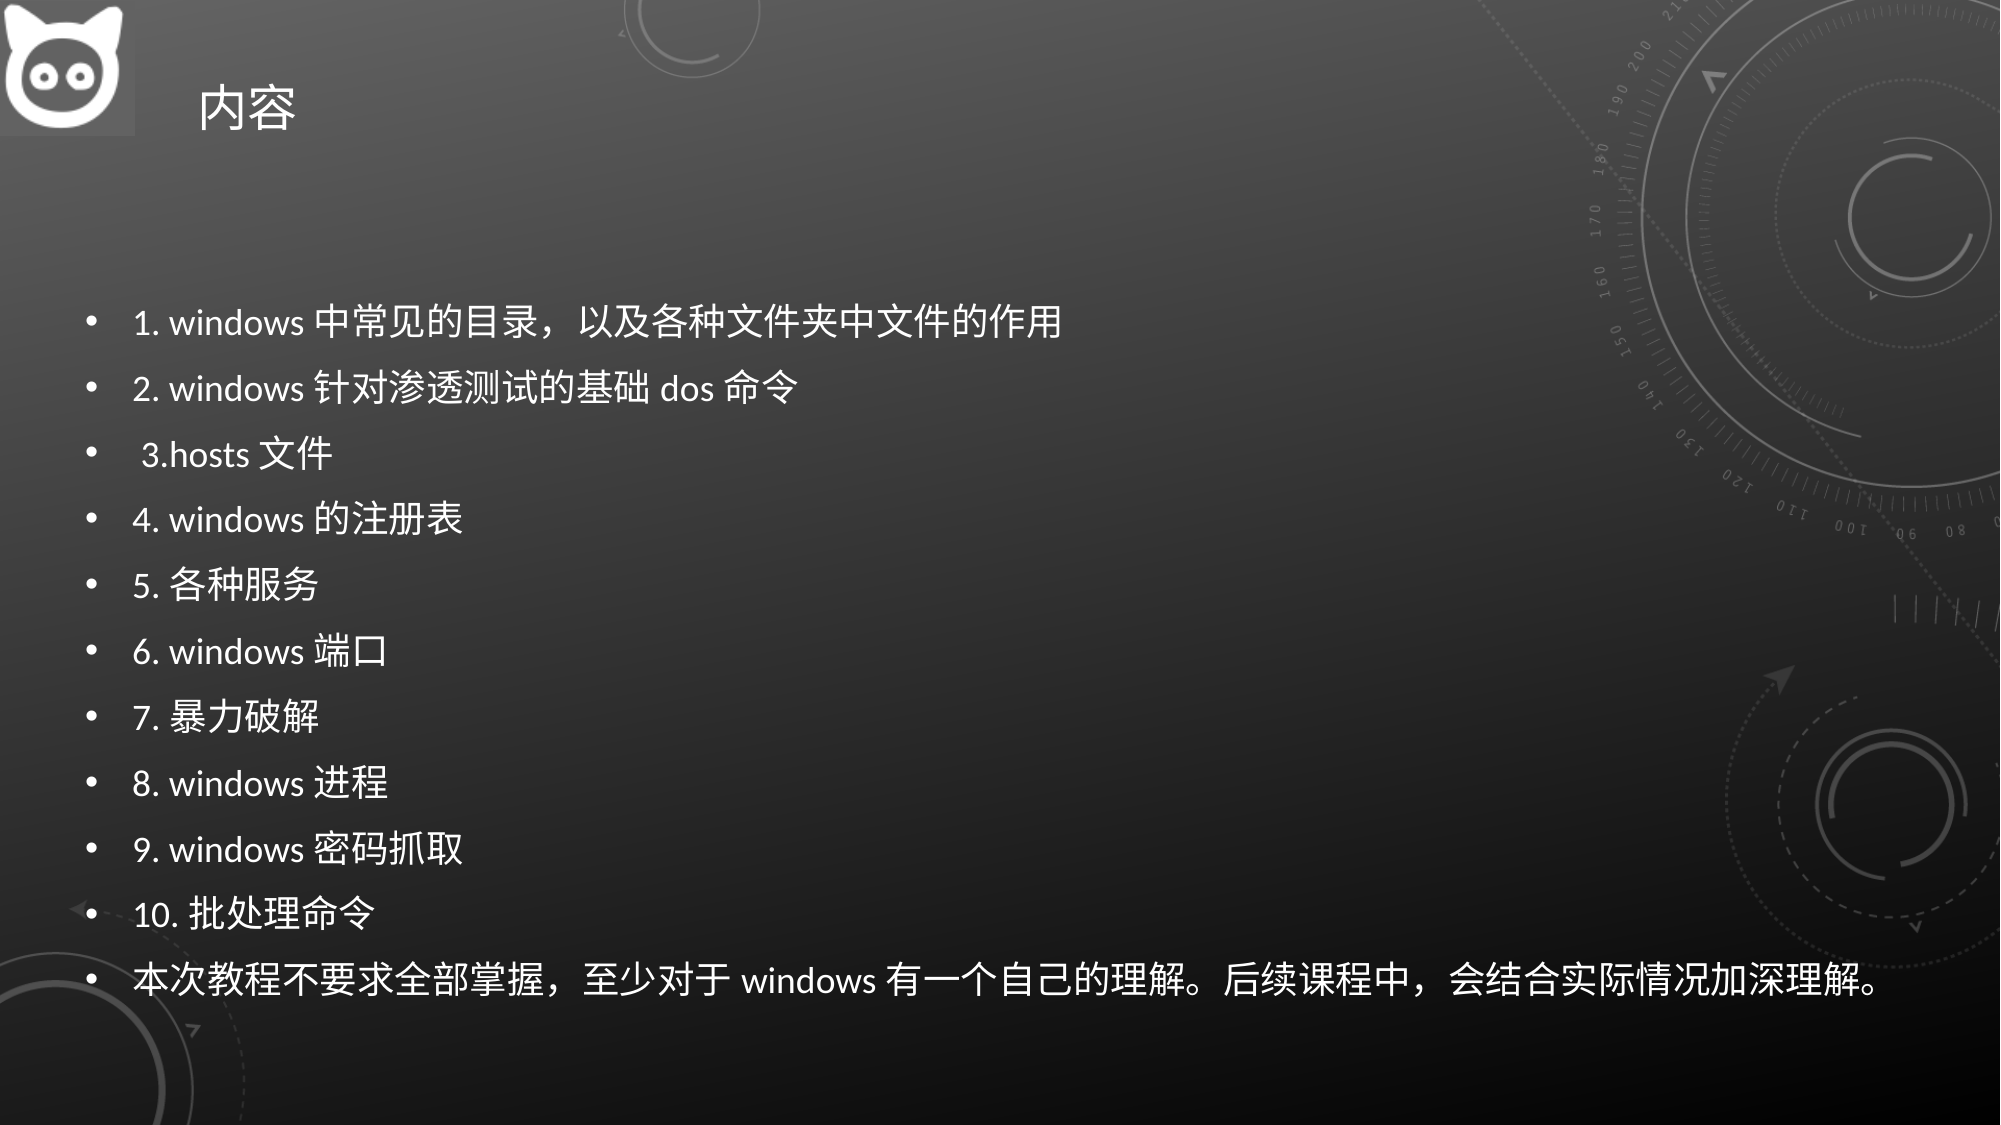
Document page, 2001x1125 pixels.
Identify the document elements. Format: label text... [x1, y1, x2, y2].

list 1. windows中常见的目录，以及各种文件夹中文件的作用 2. windows针对渗透测试的基础dos命令 3.hosts文件 4. windows的注册表 5.各种服务 6. windows端口 7.暴力破解 8. windows进程 9. windows密码抓取 10.批处理命令 本次教程不要求全部掌握，至少对于windows有一个自己的理解。后续课程中，会结合实际情况加深理解。 [70, 275, 1930, 1024]
title 内容 [182, 68, 1845, 145]
picture [0, 0, 2000, 1125]
